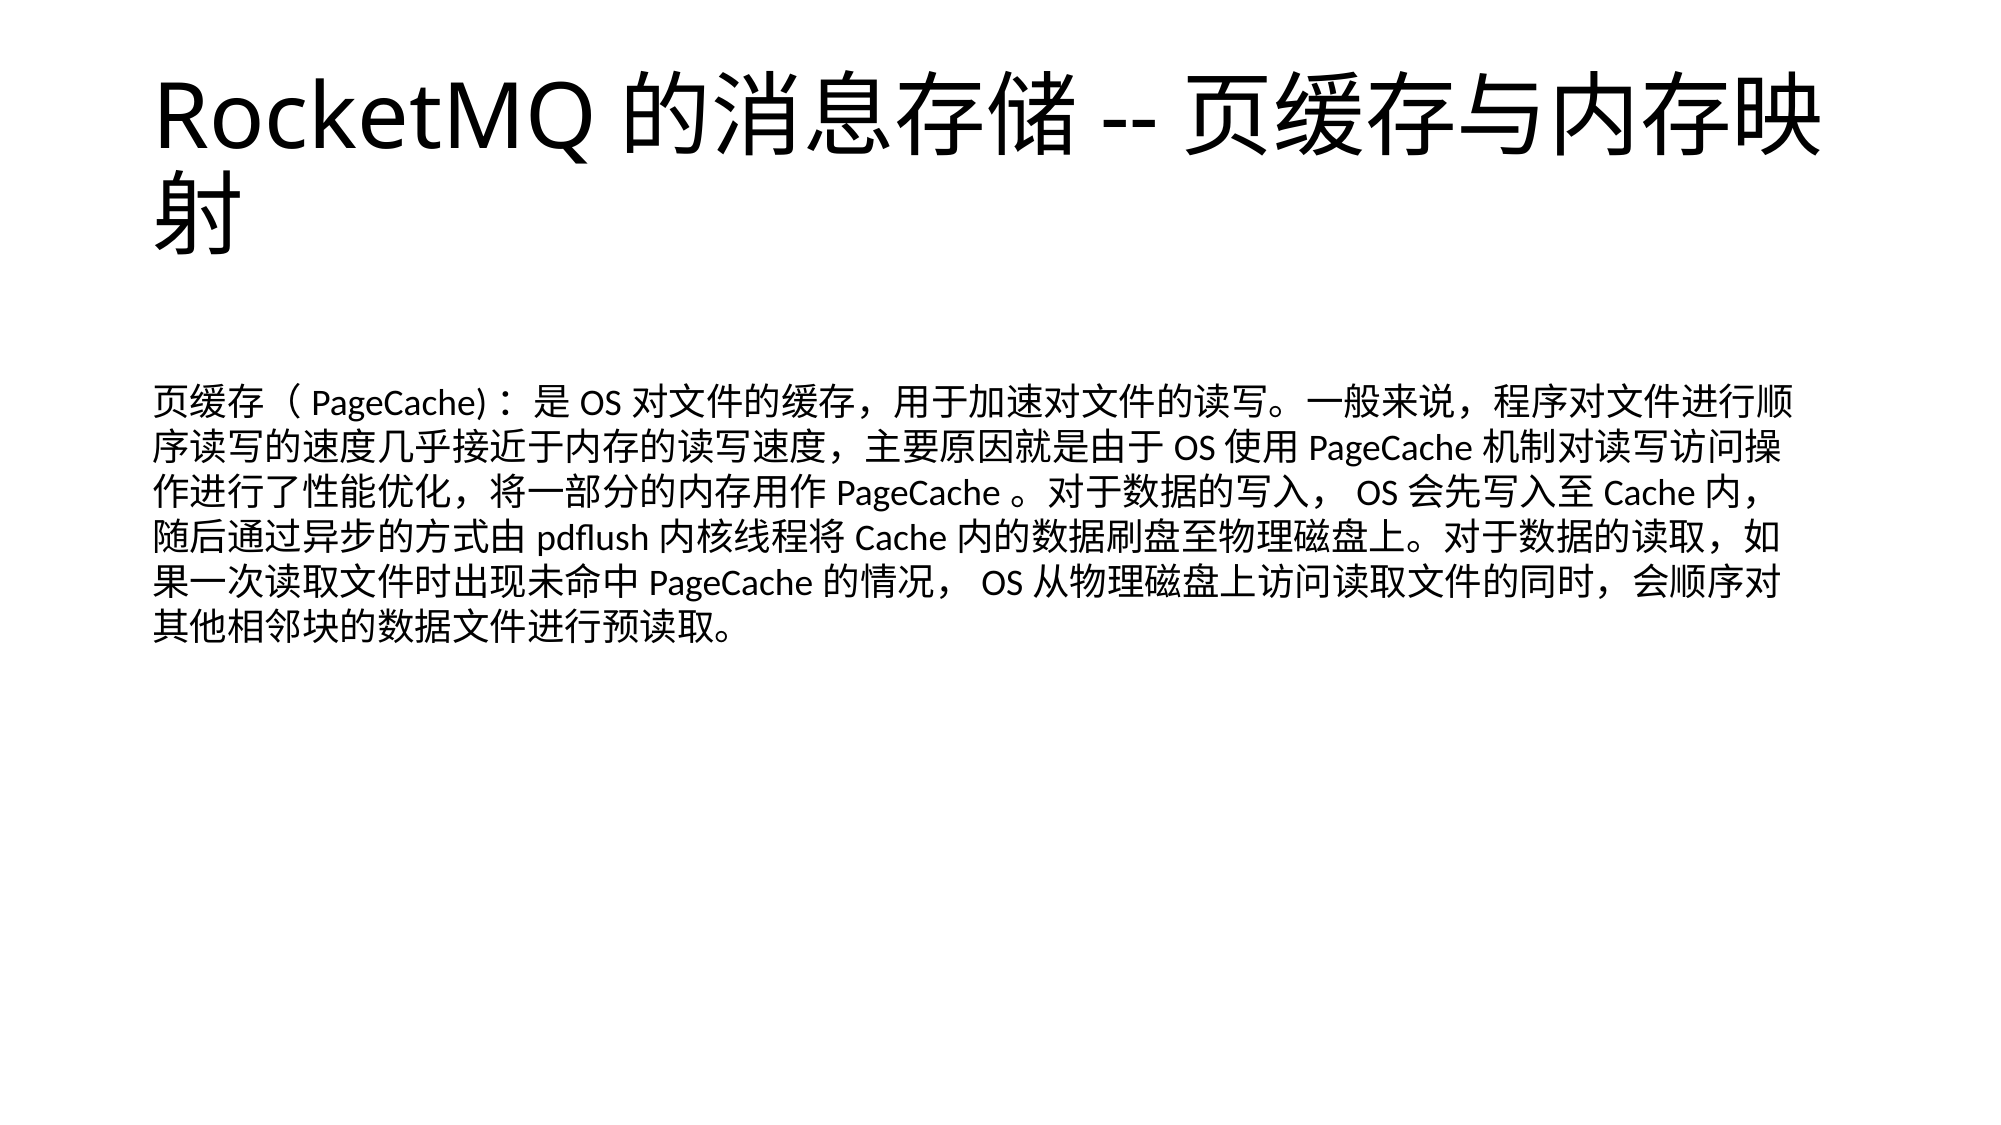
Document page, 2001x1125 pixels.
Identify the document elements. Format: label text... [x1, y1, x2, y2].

title RocketMQ的消息存储--页缓存与内存映射 [137, 59, 1863, 278]
text_box 页缓存（PageCache)：是OS对文件的缓存，用于加速对文件的读写。一般来说，程序对文件进行顺序读写的速度几乎接近于内存的读写速度，主要原因就是由于OS使用PageCache机制对读写访问操作进行了性能优化，将一部分的内存用作PageCache。对于数据的写入，OS会先写入至Cache内，随后通过异步的方式由pdflush内核线程将Cache内的数据刷盘至物理磁盘上。对于数据的读取，如果一次读取文件时出现未命中PageCache的情况，OS从物理磁盘上访问读取文件的同时，会顺序对其他相邻块的数据文件进行预读取。 [137, 370, 1820, 791]
